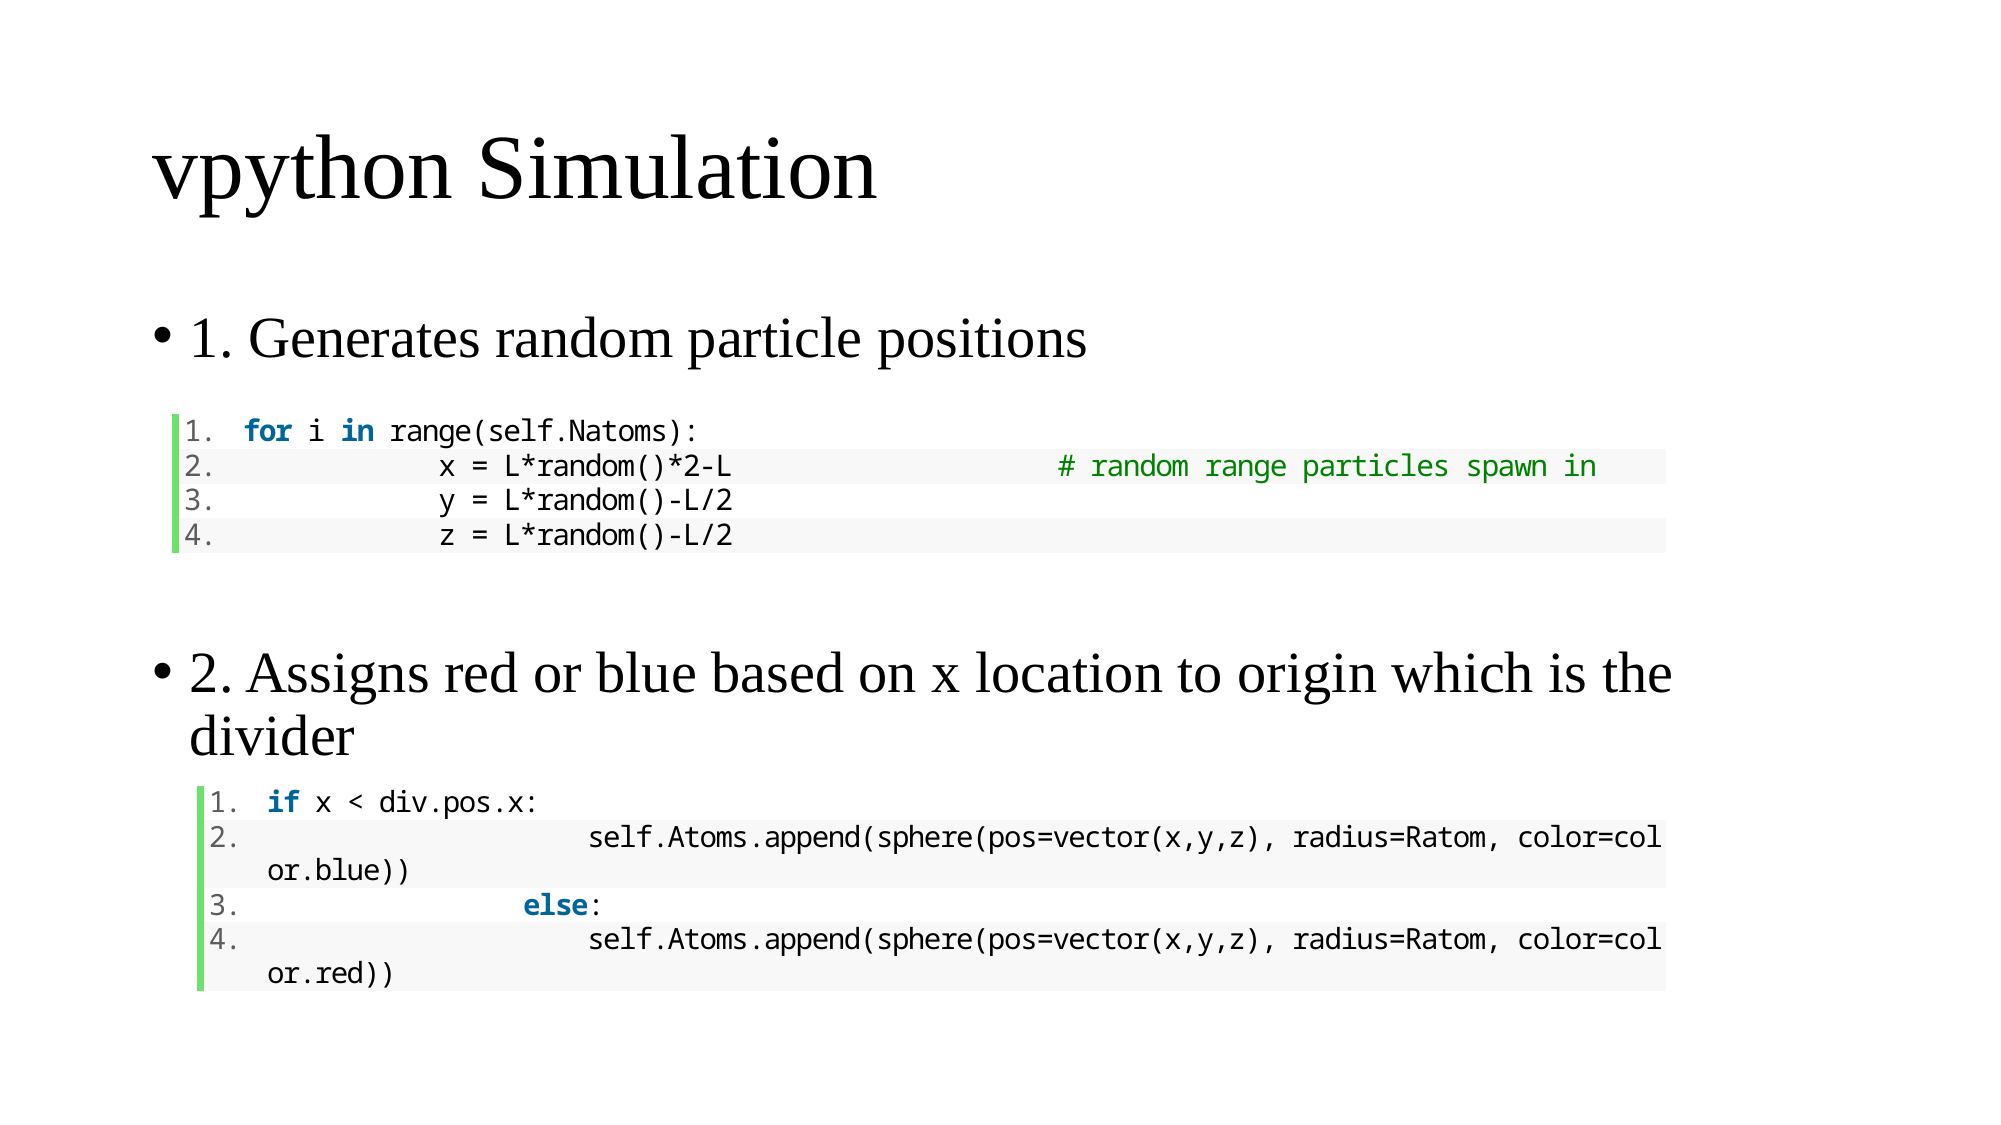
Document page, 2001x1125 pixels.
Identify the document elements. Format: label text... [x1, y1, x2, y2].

picture [124, 414, 1668, 600]
picture [150, 785, 1668, 1037]
title vpython Simulation [137, 59, 1863, 278]
list 1. Generates random particle positions 2. Assigns red or blue based on x location to origin which is the divider [137, 299, 1863, 1027]
